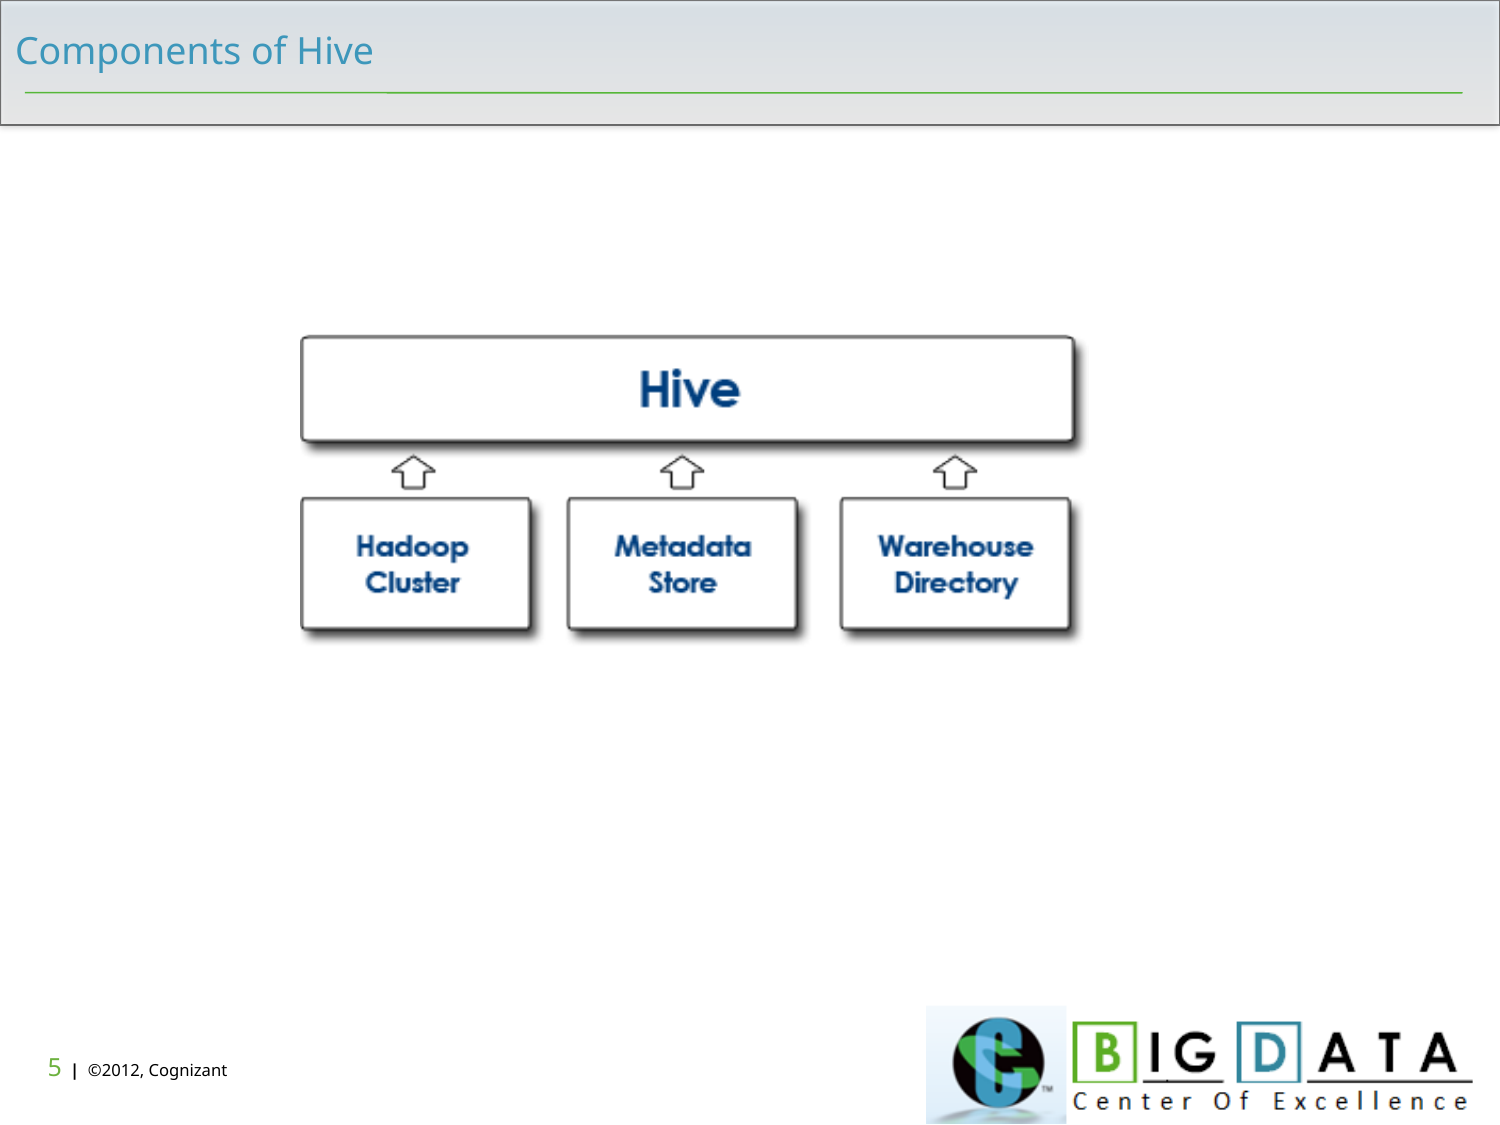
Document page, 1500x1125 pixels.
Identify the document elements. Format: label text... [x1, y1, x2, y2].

slide_number 4 [1, 1040, 77, 1116]
picture [299, 332, 1089, 654]
picture [926, 1003, 1498, 1124]
text_box [52, 153, 1471, 939]
text_box Components of Hive [0, 19, 1413, 95]
